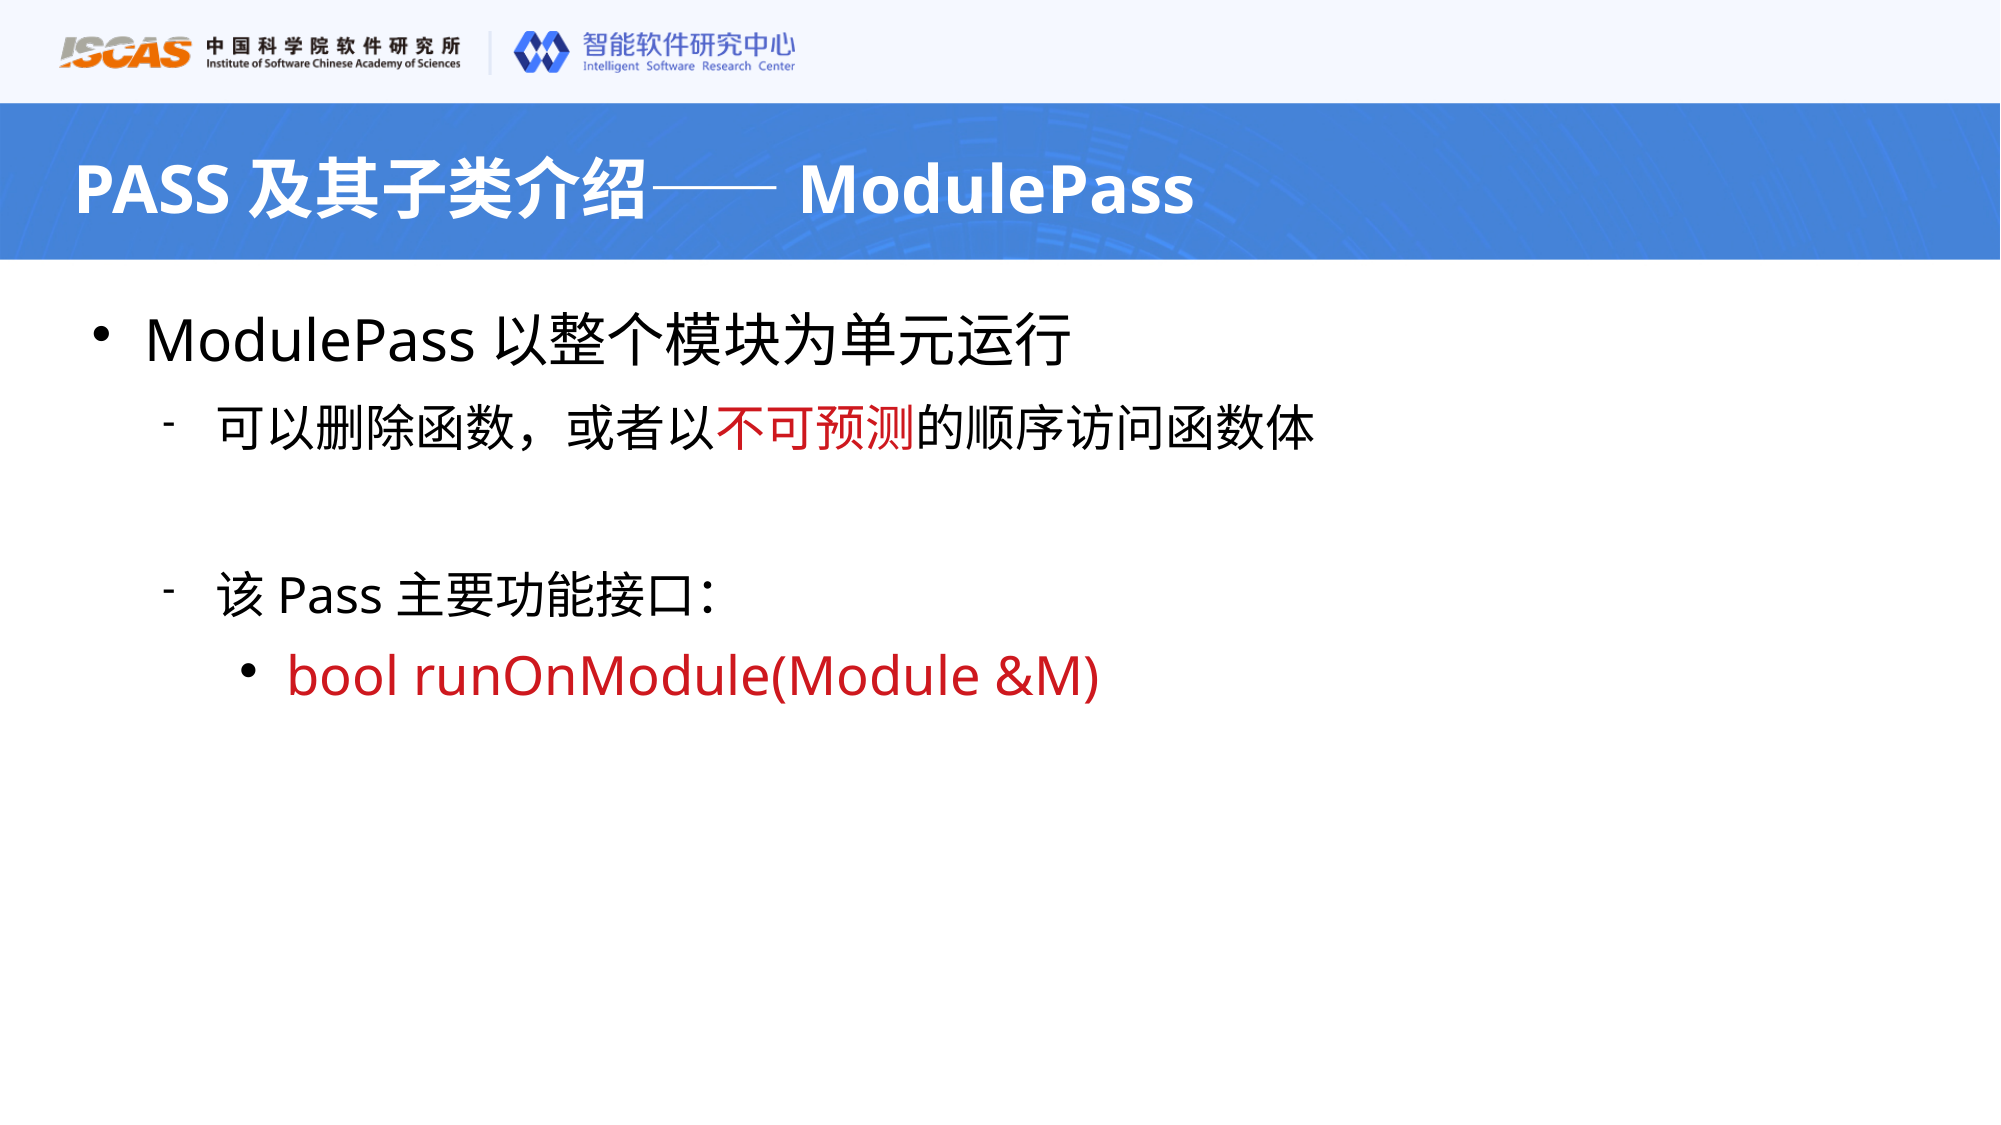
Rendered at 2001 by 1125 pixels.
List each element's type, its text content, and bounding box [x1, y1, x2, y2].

picture [0, 0, 2000, 1125]
text_box PASS及其子类介绍——ModulePass [58, 148, 1347, 216]
text_box ModulePass以整个模块为单元运行 可以删除函数，或者以不可预测的顺序访问函数体 该Pass主要功能接口： bool runOnModule(Module &M) [59, 295, 1949, 992]
